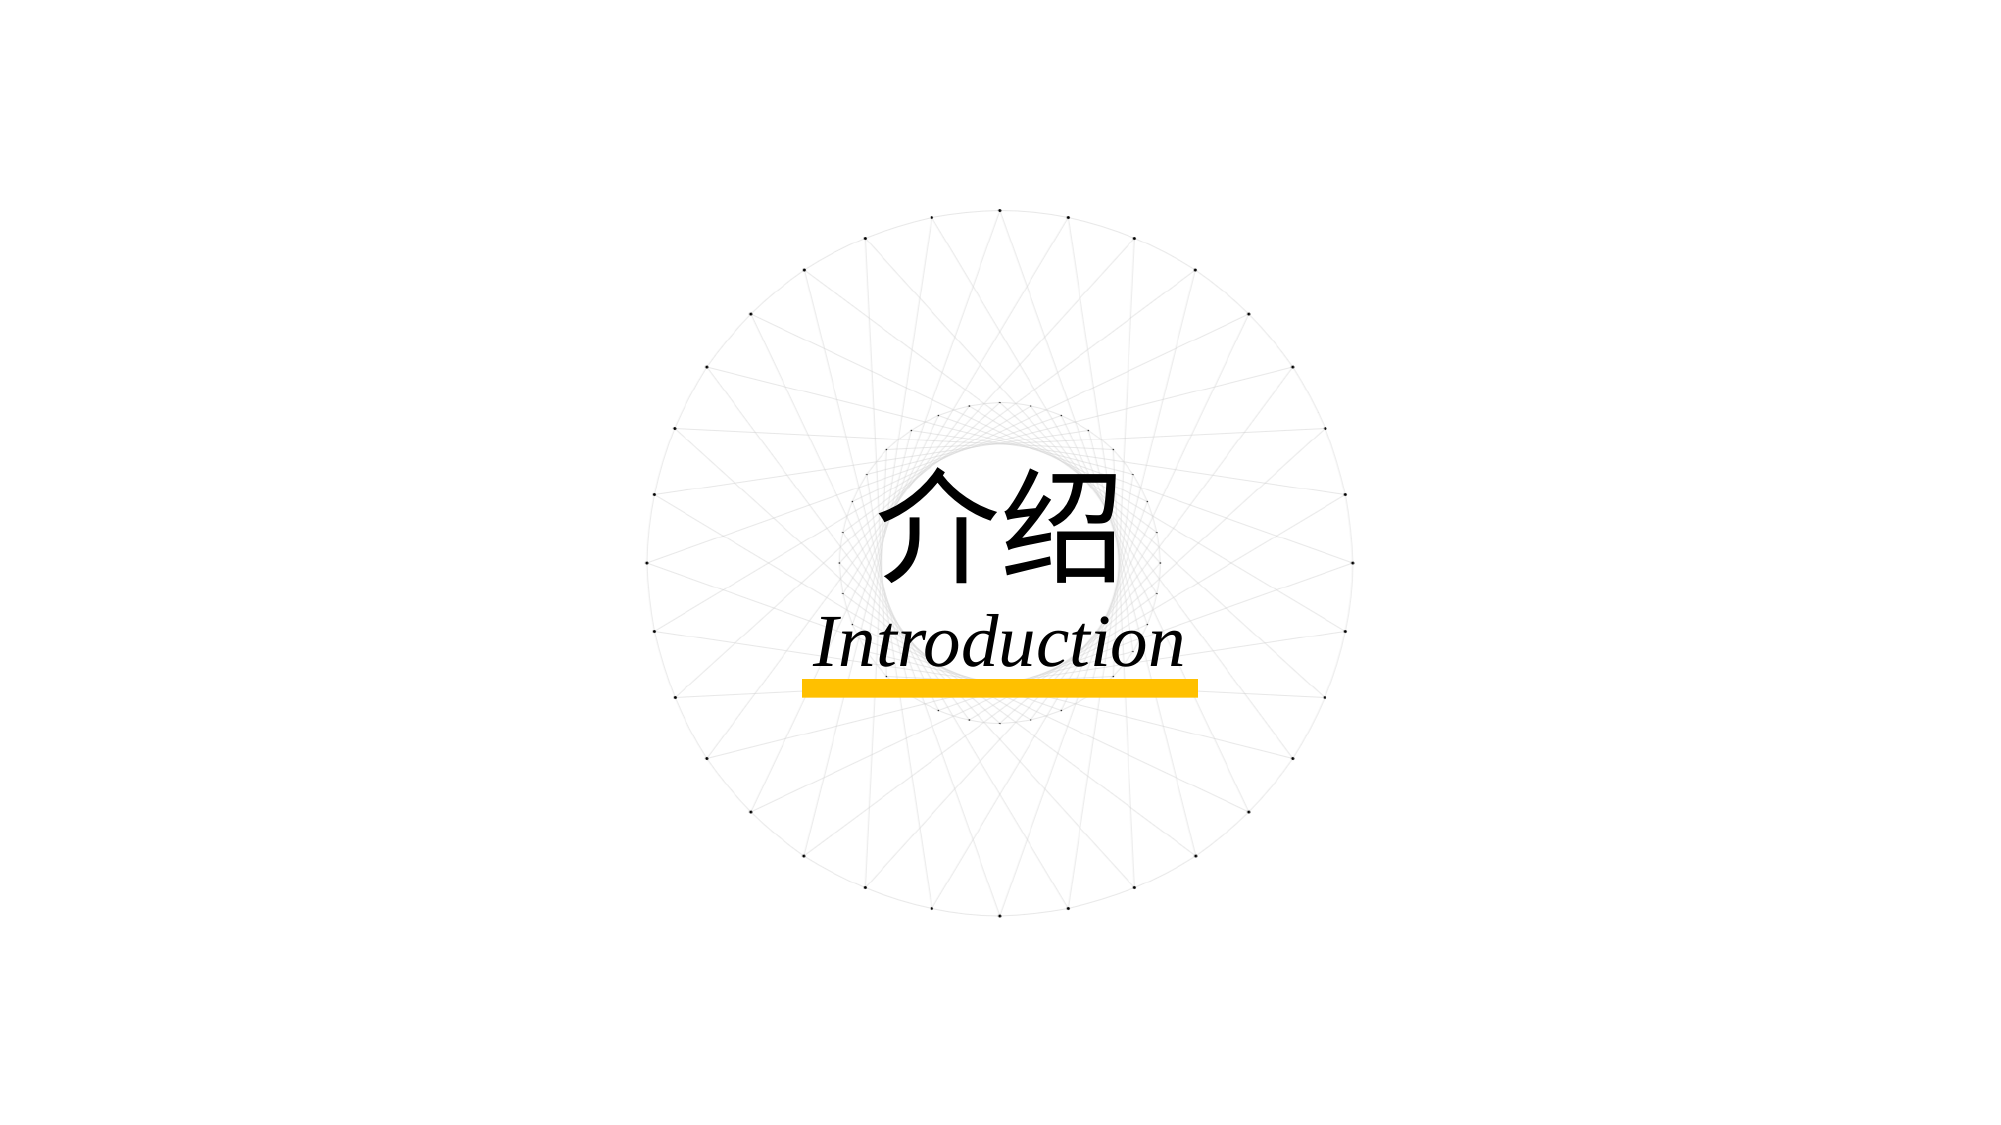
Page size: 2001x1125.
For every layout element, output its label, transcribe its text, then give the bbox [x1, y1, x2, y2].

text_box [801, 678, 1199, 699]
picture [676, 193, 1335, 396]
text_box 介绍 [645, 396, 1355, 607]
picture [636, 445, 1375, 932]
text_box Introduction [704, 607, 1296, 689]
